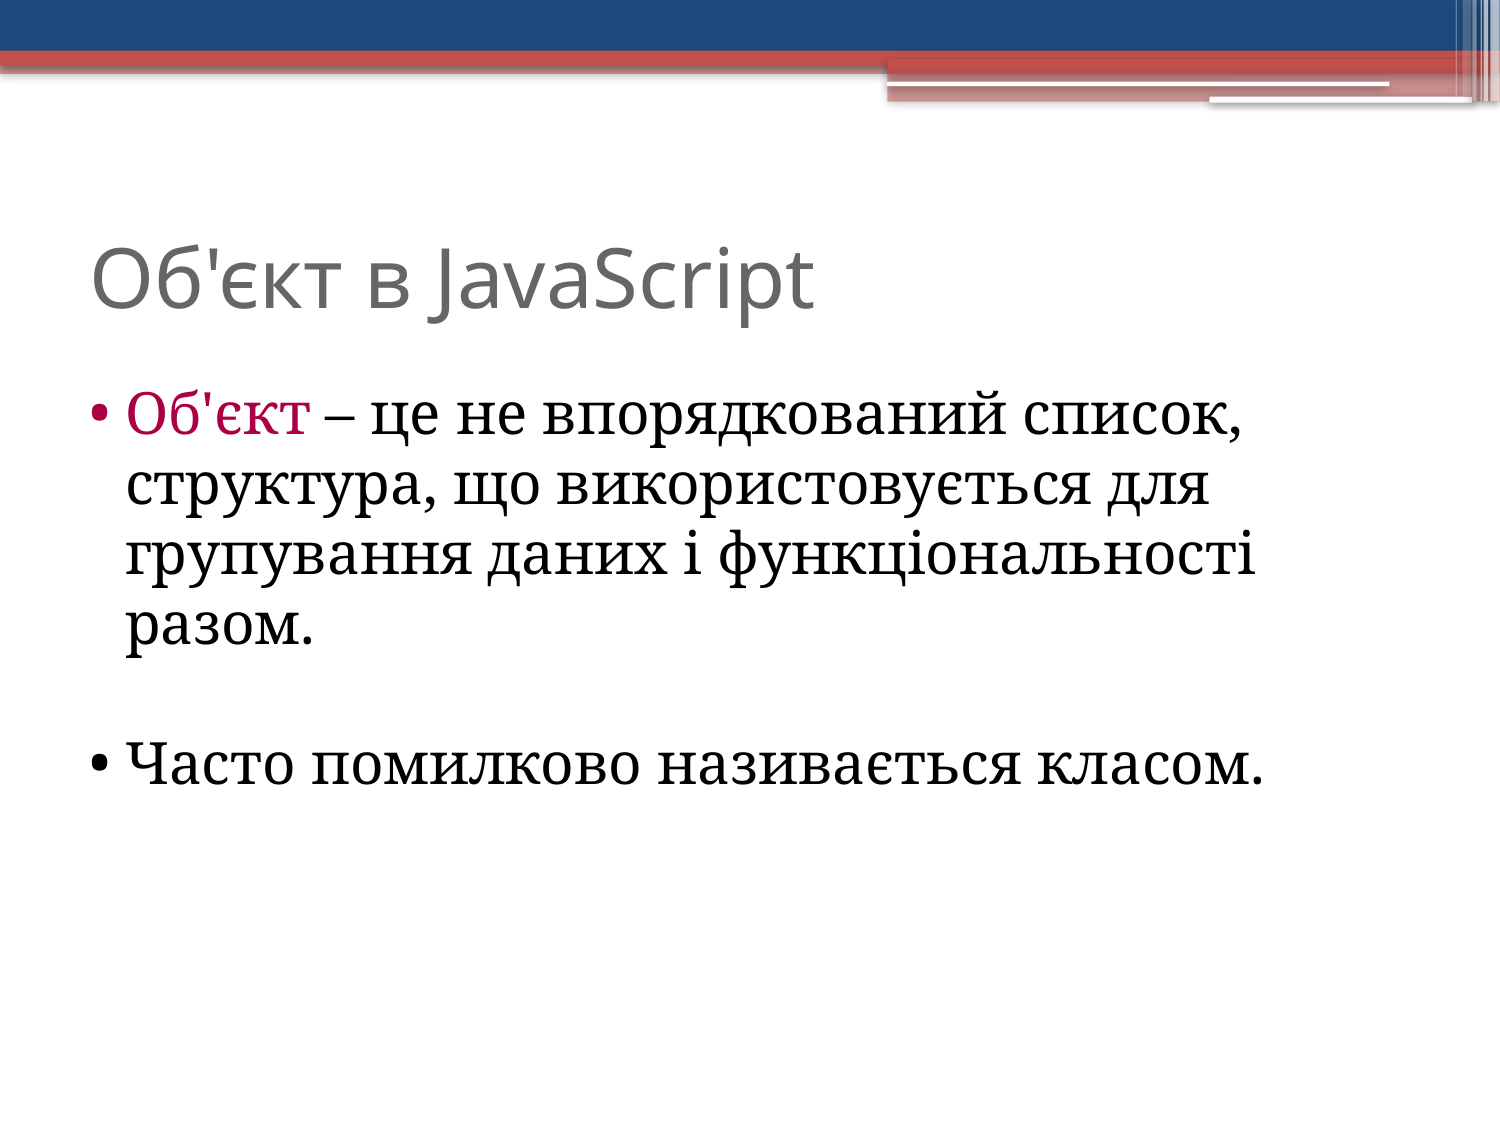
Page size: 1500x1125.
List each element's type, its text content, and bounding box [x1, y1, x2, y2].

text_box Об'єкт в JavaScript [75, 187, 1425, 363]
text_box Об'єкт – це не впорядкований список, структура, що використовується для групування даних і функціональності разом. Часто помилково називається класом. [75, 368, 1425, 1079]
